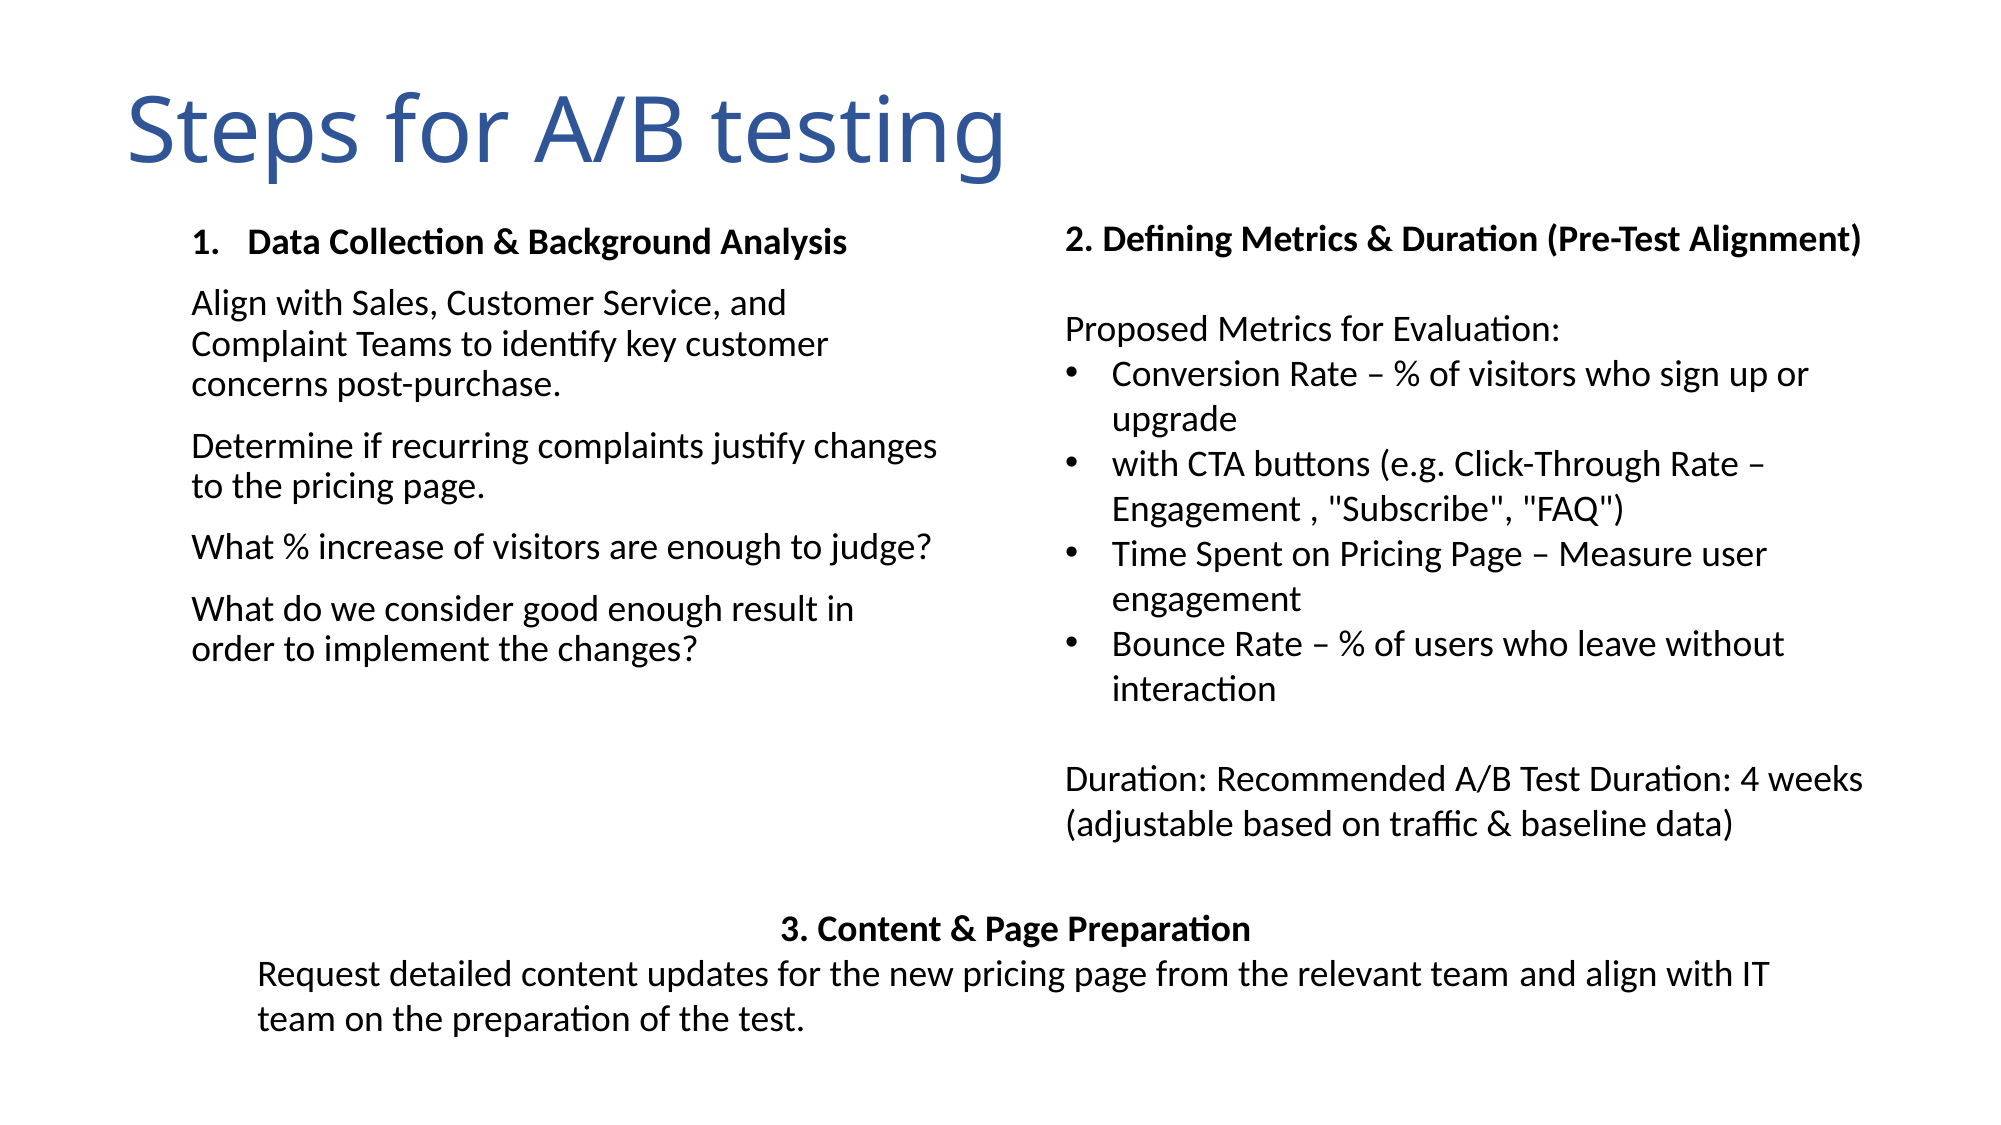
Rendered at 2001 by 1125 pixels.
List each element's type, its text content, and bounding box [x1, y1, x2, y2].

text_box 2. Defining Metrics & Duration (Pre-Test Alignment) Proposed Metrics for Evaluation: Conversion Rate – % of visitors who sign up or upgrade with CTA buttons (e.g. Click-Through Rate – Engagement , "Subscribe", "FAQ") Time Spent on Pricing Page – Measure user engagement Bounce Rate – % of users who leave without interaction Duration: Recommended A/B Test Duration: 4 weeks (adjustable based on traffic & baseline data) [1050, 206, 1898, 852]
title Steps for A/B testing [111, 59, 1837, 207]
list Data Collection & Background Analysis Align with Sales, Customer Service, and Complaint Teams to identify key customer concerns post-purchase. Determine if recurring complaints justify changes to the pricing page. What % increase of visitors are enough to judge? What do we consider good enough result in order to implement the changes? [176, 214, 963, 739]
text_box 3. Content & Page Preparation Request detailed content updates for the new pricing page from the relevant team and align with IT team on the preparation of the test. [242, 896, 1789, 1046]
